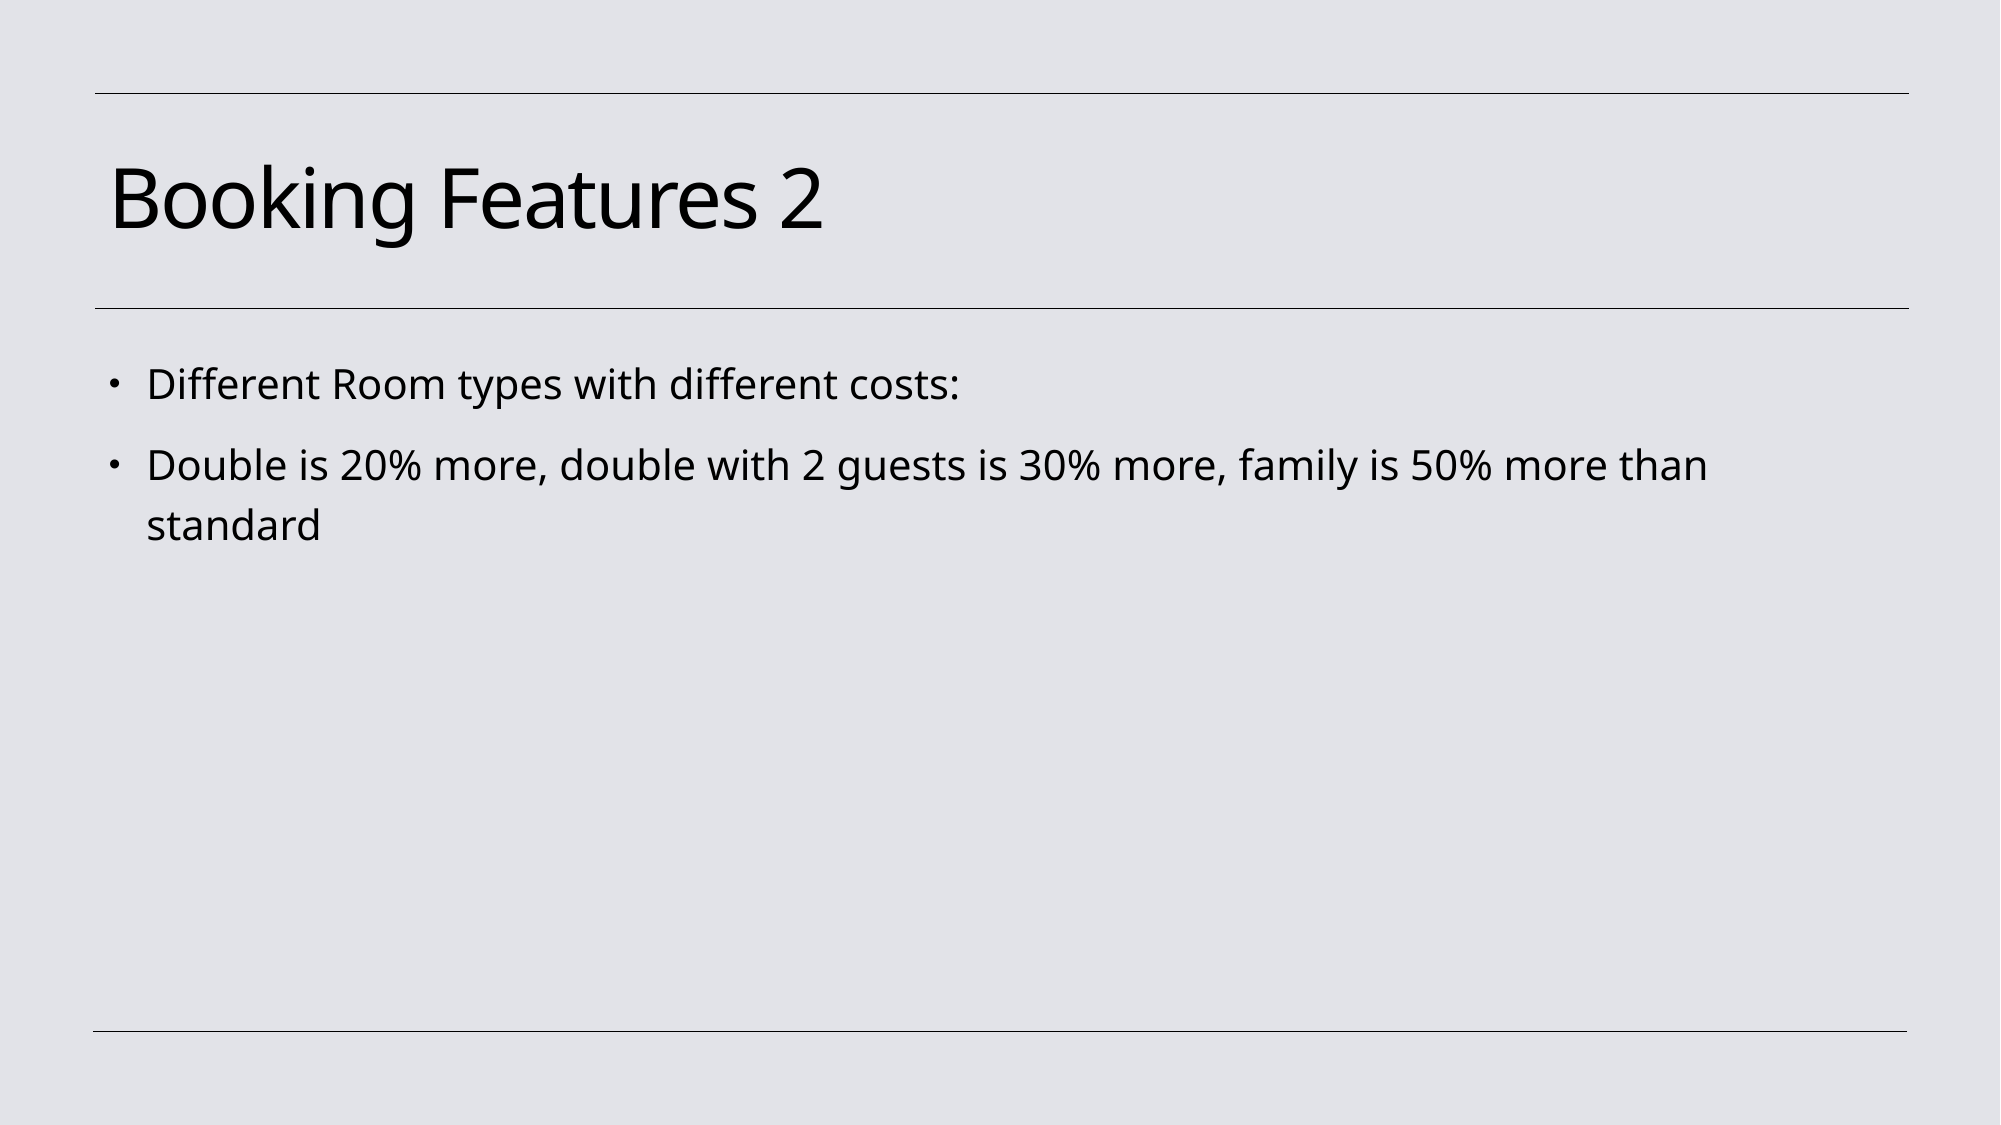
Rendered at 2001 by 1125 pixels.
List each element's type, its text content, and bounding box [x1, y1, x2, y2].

list Different Room types with different costs: Double is 20% more, double with 2 guests is 30% more, family is 50% more than standard [93, 340, 1908, 983]
title Booking Features 2 [93, 113, 1907, 291]
